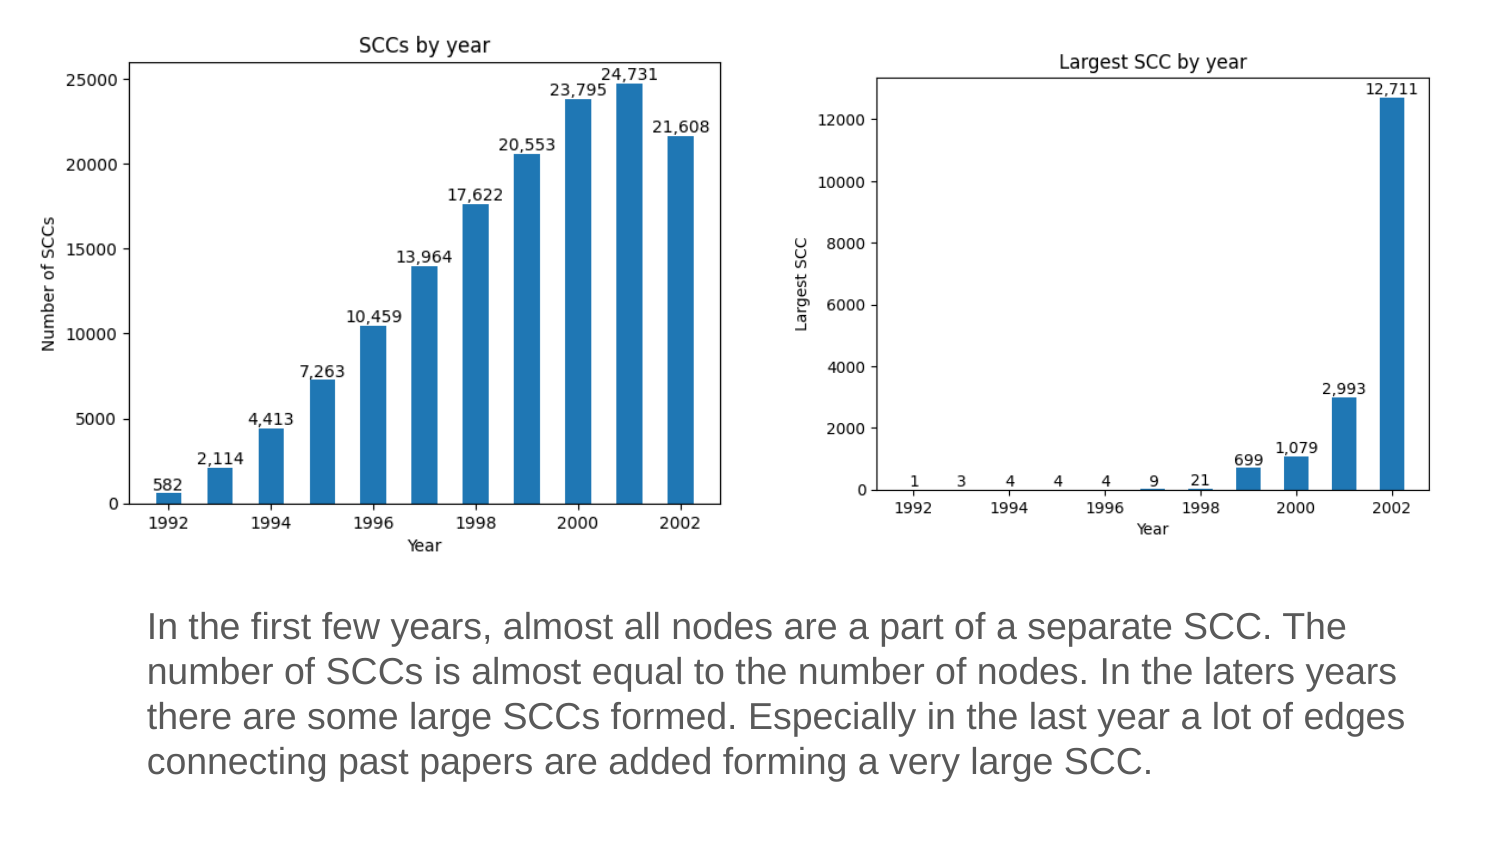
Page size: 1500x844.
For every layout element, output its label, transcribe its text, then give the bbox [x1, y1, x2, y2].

picture [29, 24, 732, 567]
text_box In the first few years, almost all nodes are a part of a separate SCC. The number of SCCs is almost equal to the number of nodes. In the laters years there are some large SCCs formed. Especially in the last year a lot of edges connecting past papers are added forming a very large SCC. [131, 586, 1422, 815]
picture [784, 42, 1440, 550]
